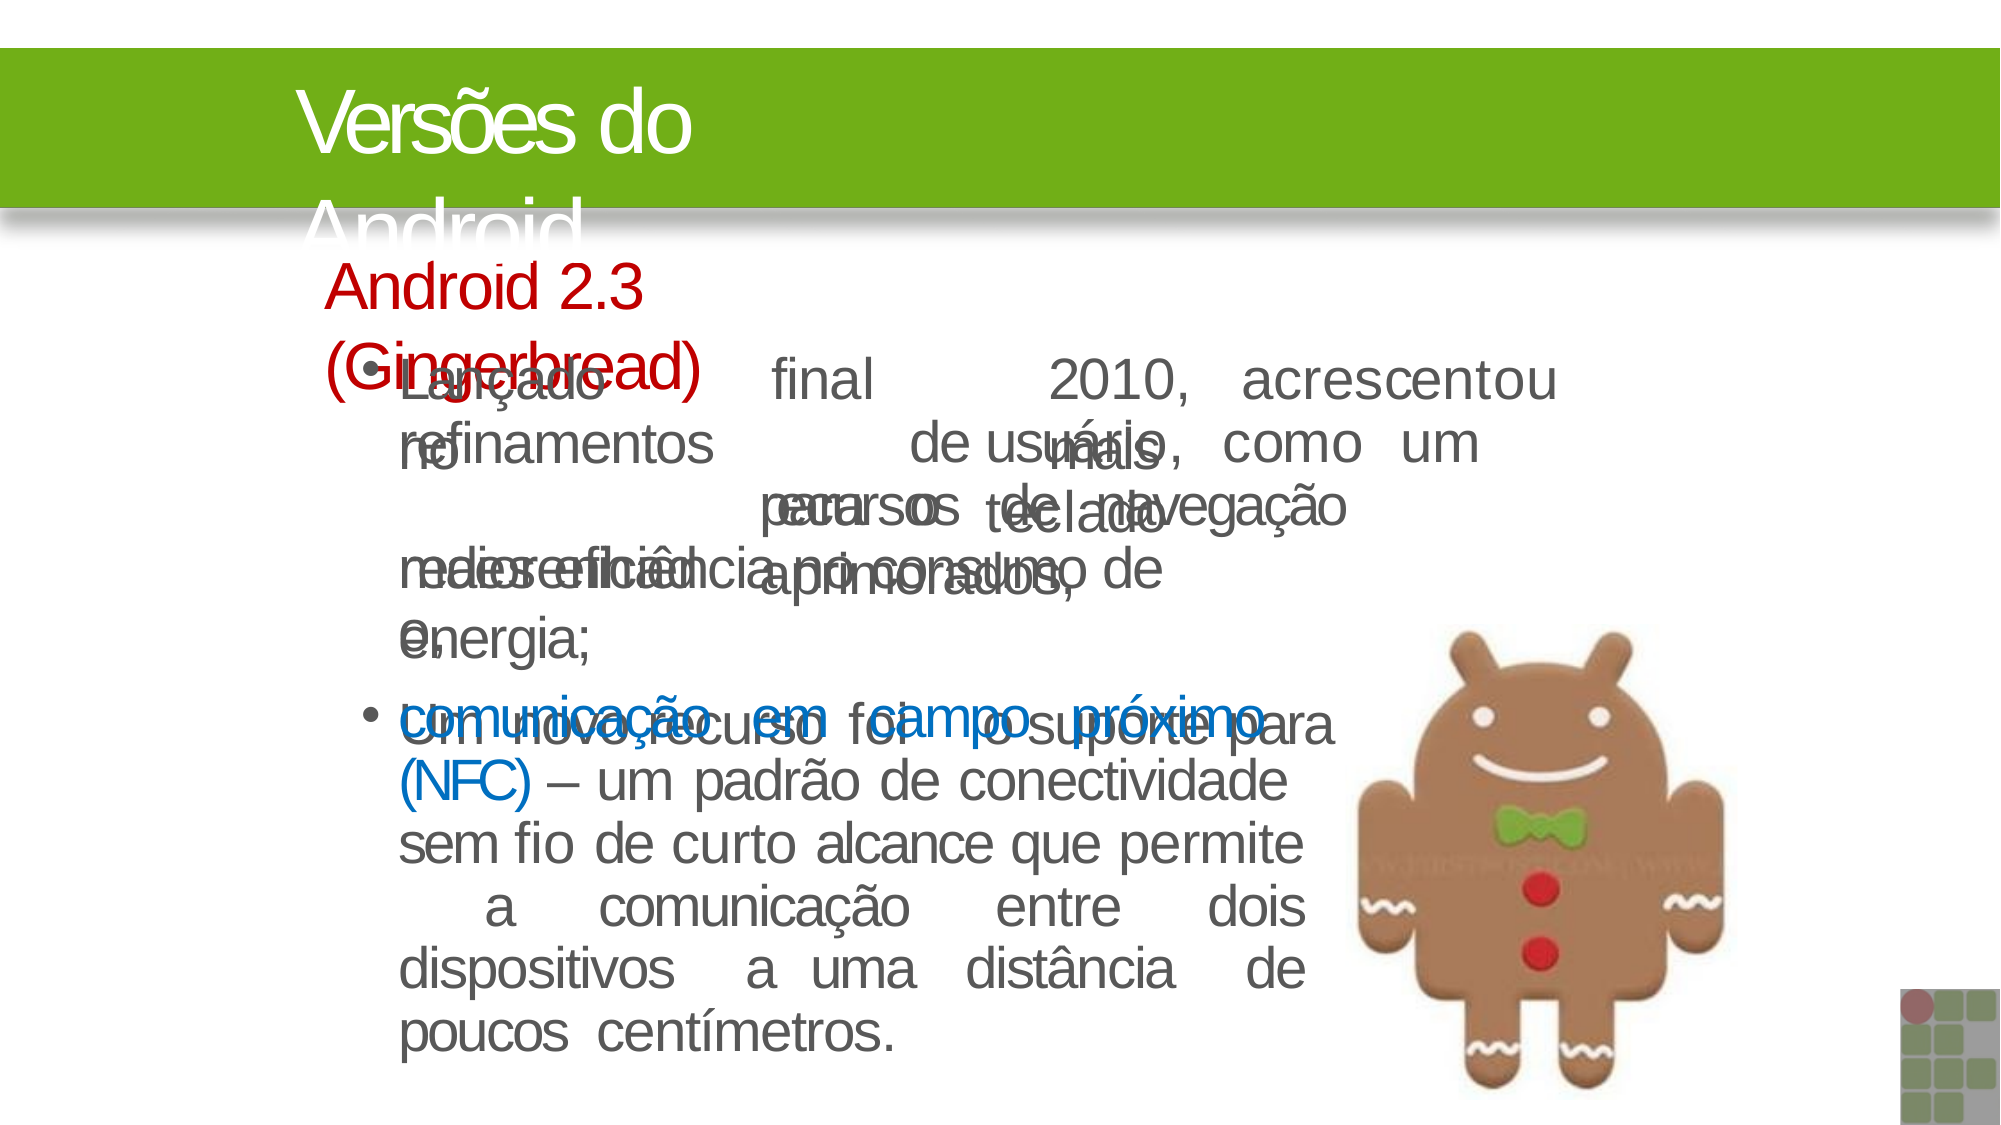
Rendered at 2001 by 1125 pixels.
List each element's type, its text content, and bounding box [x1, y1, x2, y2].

text_box final de para o [757, 338, 994, 464]
text_box recursos de navegação aprimorados, [757, 464, 1698, 607]
text_box usuário, como um teclado [983, 401, 1698, 464]
text_box Android 2.3 (Gingerbread) [322, 240, 1037, 403]
text_box Lançado no [358, 338, 716, 481]
picture [0, 48, 2000, 386]
text_box [1345, 624, 1738, 1100]
text_box refinamentos redesenhado, [396, 401, 725, 510]
text_box [1900, 989, 2000, 1125]
title Versões do Android [293, 59, 1001, 282]
text_box 2010, acrescentou mais [1046, 338, 1698, 401]
text_box comunicação em campo próximo (NFC) – um padrão de conectividade sem fio de curto alcance que permite a comunicação entre dois dispositivos a uma distância de poucos centímetros. [396, 677, 1306, 1065]
text_box maior eficiência no consumo de energia; Um novo recurso foi o suporte para [358, 510, 1360, 757]
